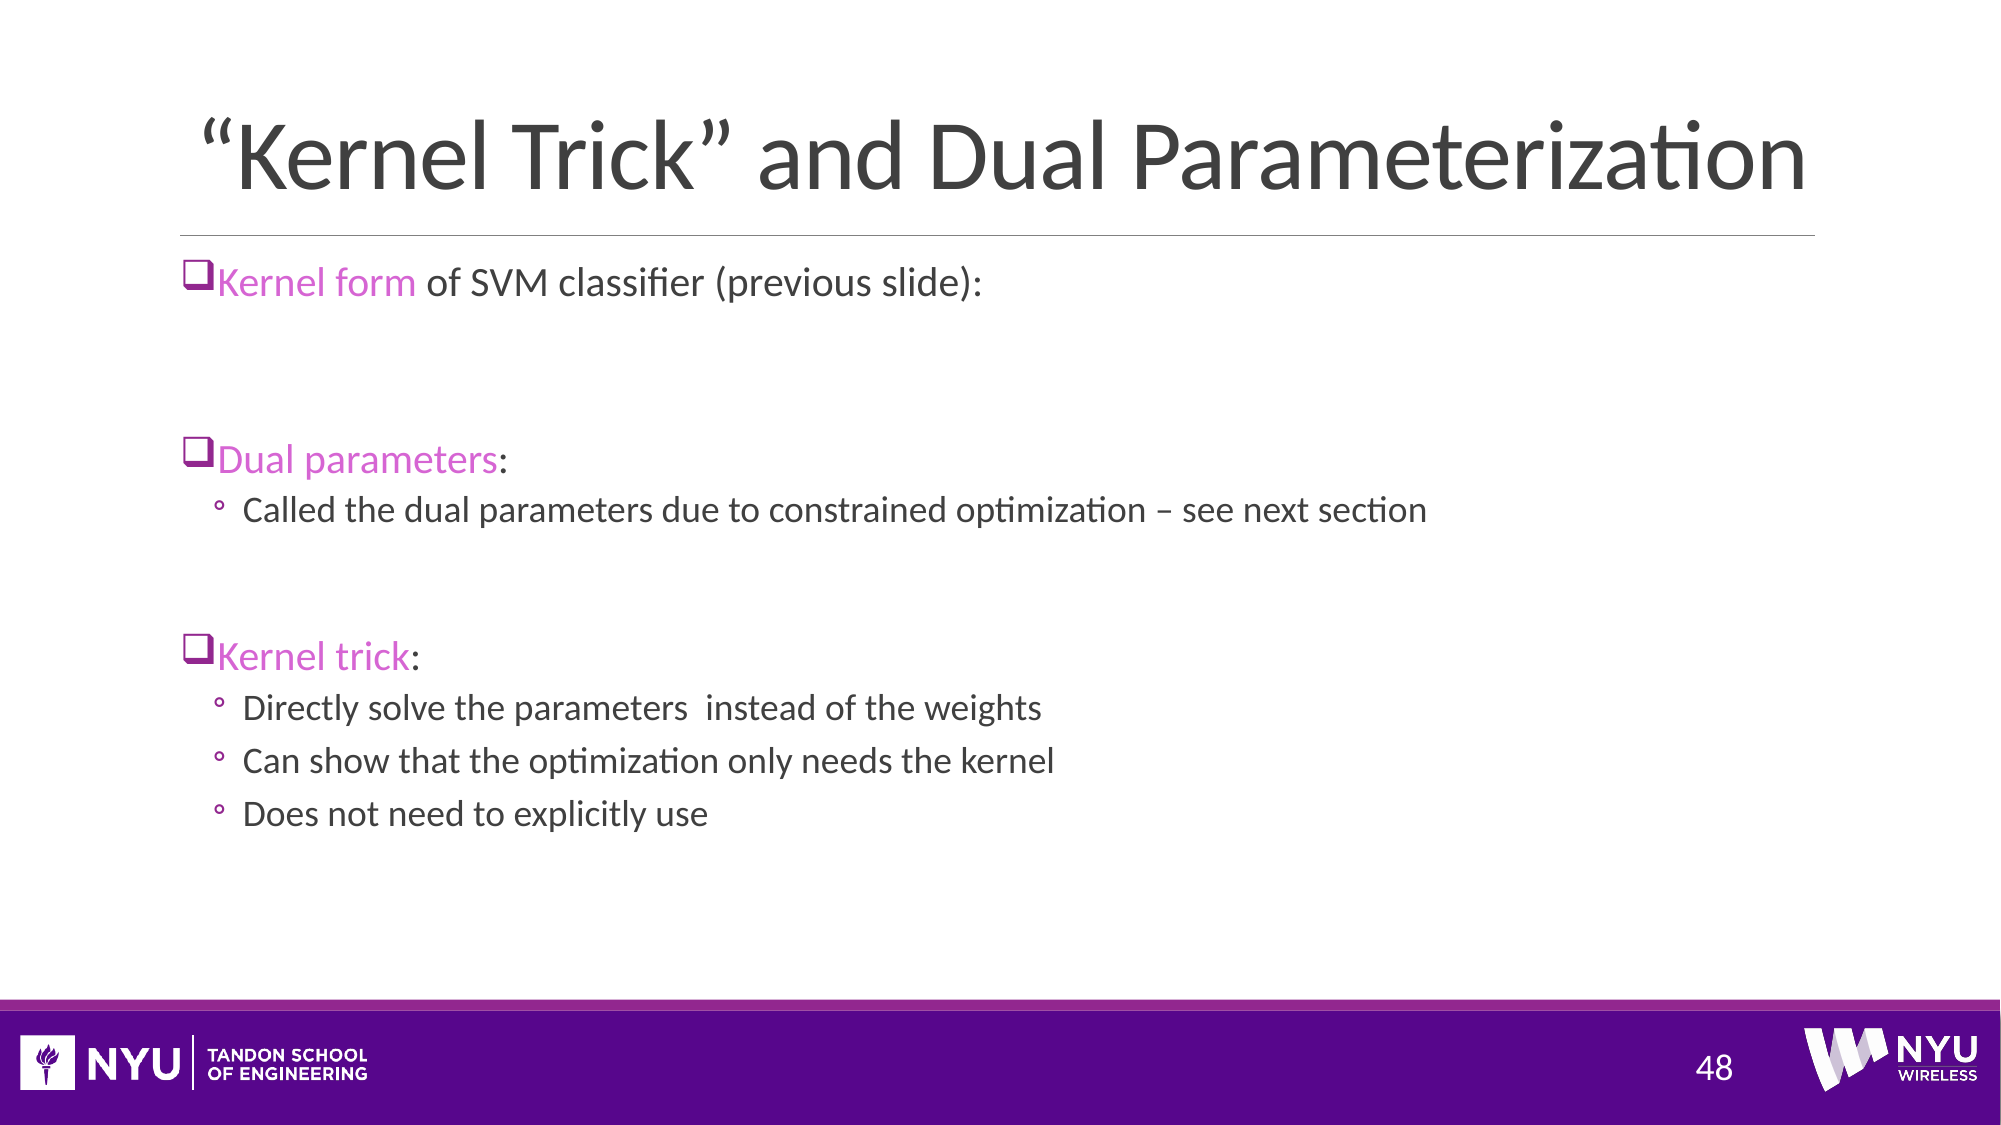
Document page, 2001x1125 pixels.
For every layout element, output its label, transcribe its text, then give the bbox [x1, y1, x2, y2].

title “Kernel Trick” and Dual Parameterization [180, 47, 1830, 218]
slide_number 48 [1533, 1035, 1749, 1096]
